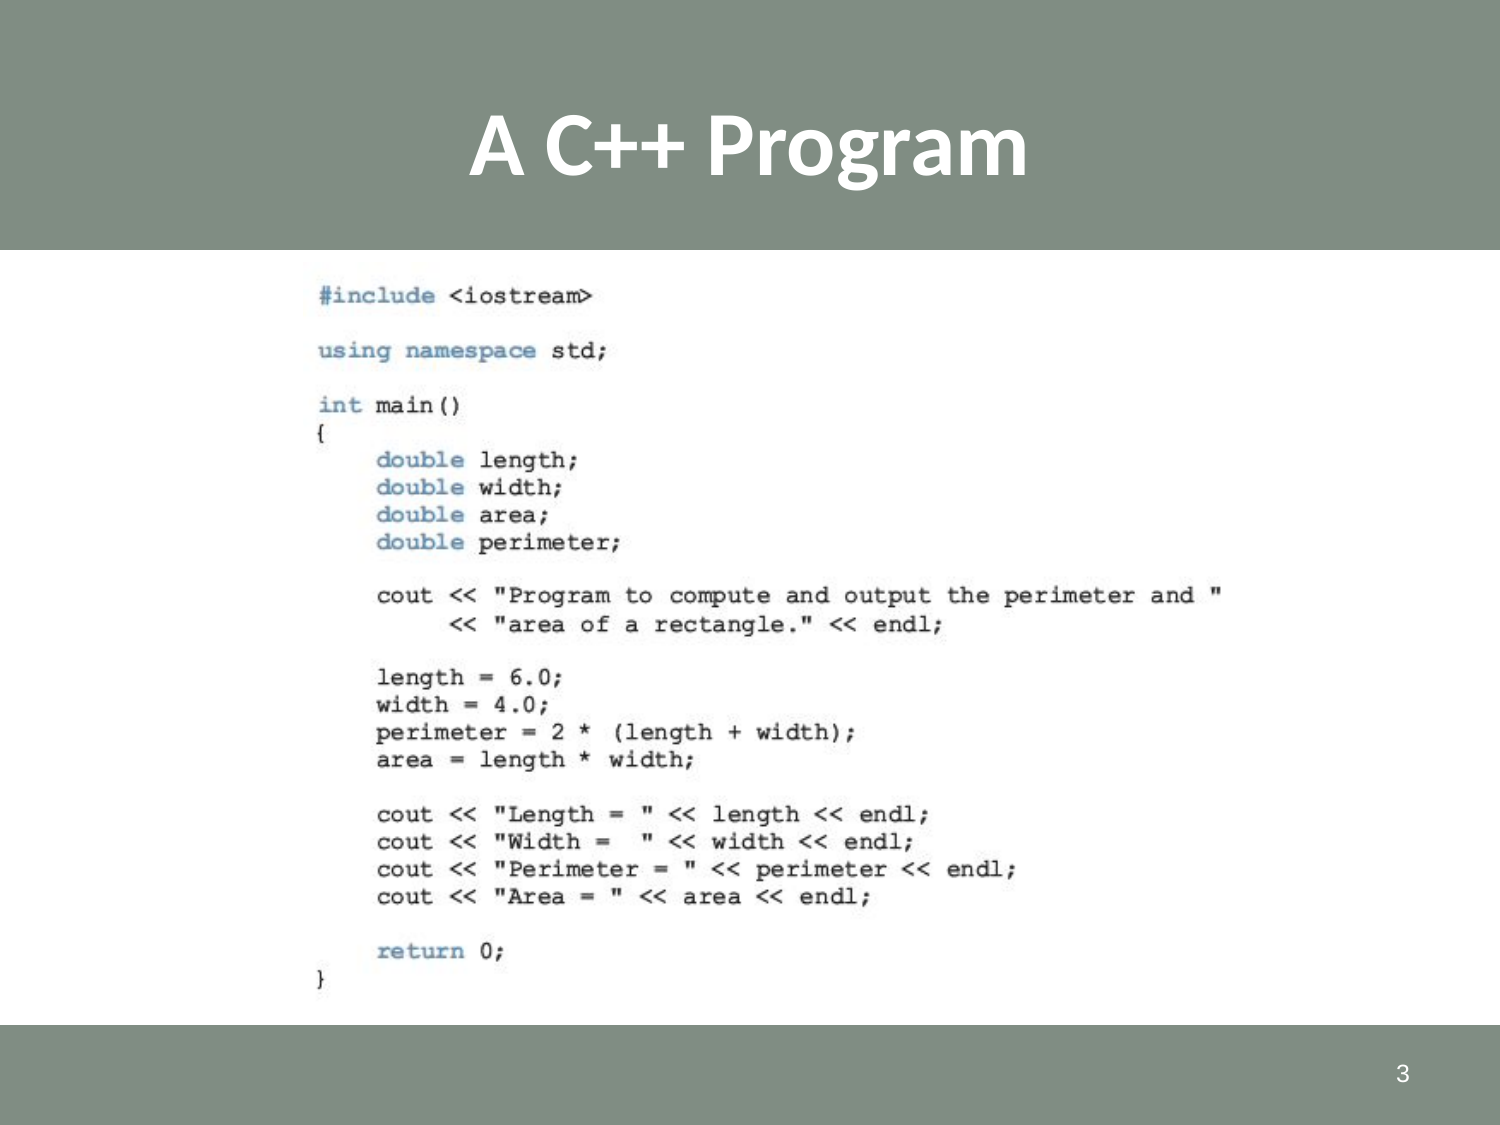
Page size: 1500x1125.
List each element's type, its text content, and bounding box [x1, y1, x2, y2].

slide_number 3 [1074, 1042, 1425, 1103]
picture [303, 262, 1272, 1003]
title A C++ Program [75, 45, 1425, 233]
